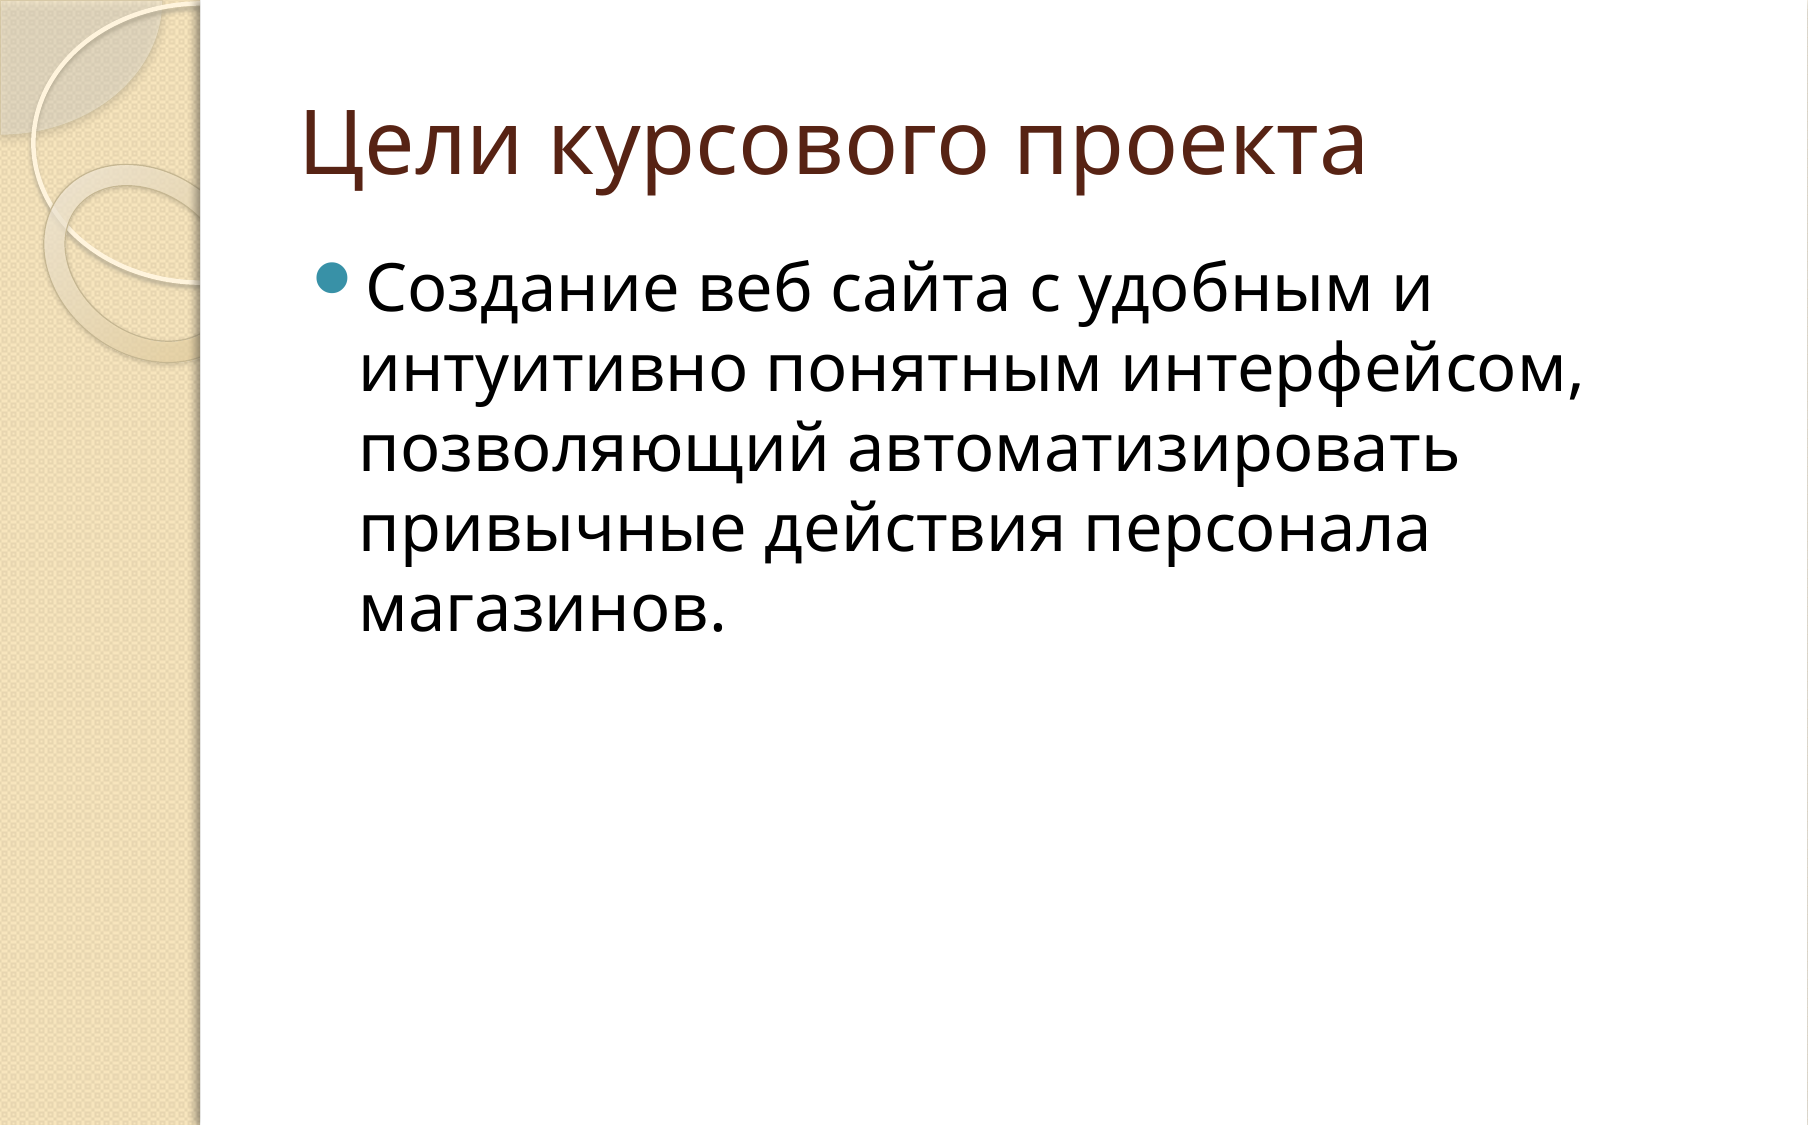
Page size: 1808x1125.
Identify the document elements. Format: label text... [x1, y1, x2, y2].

list Создание веб сайта с удобным и интуитивно понятным интерфейсом, позволяющий автоматизировать привычные действия персонала магазинов. [283, 237, 1766, 1025]
title Цели курсового проекта [283, 45, 1766, 233]
